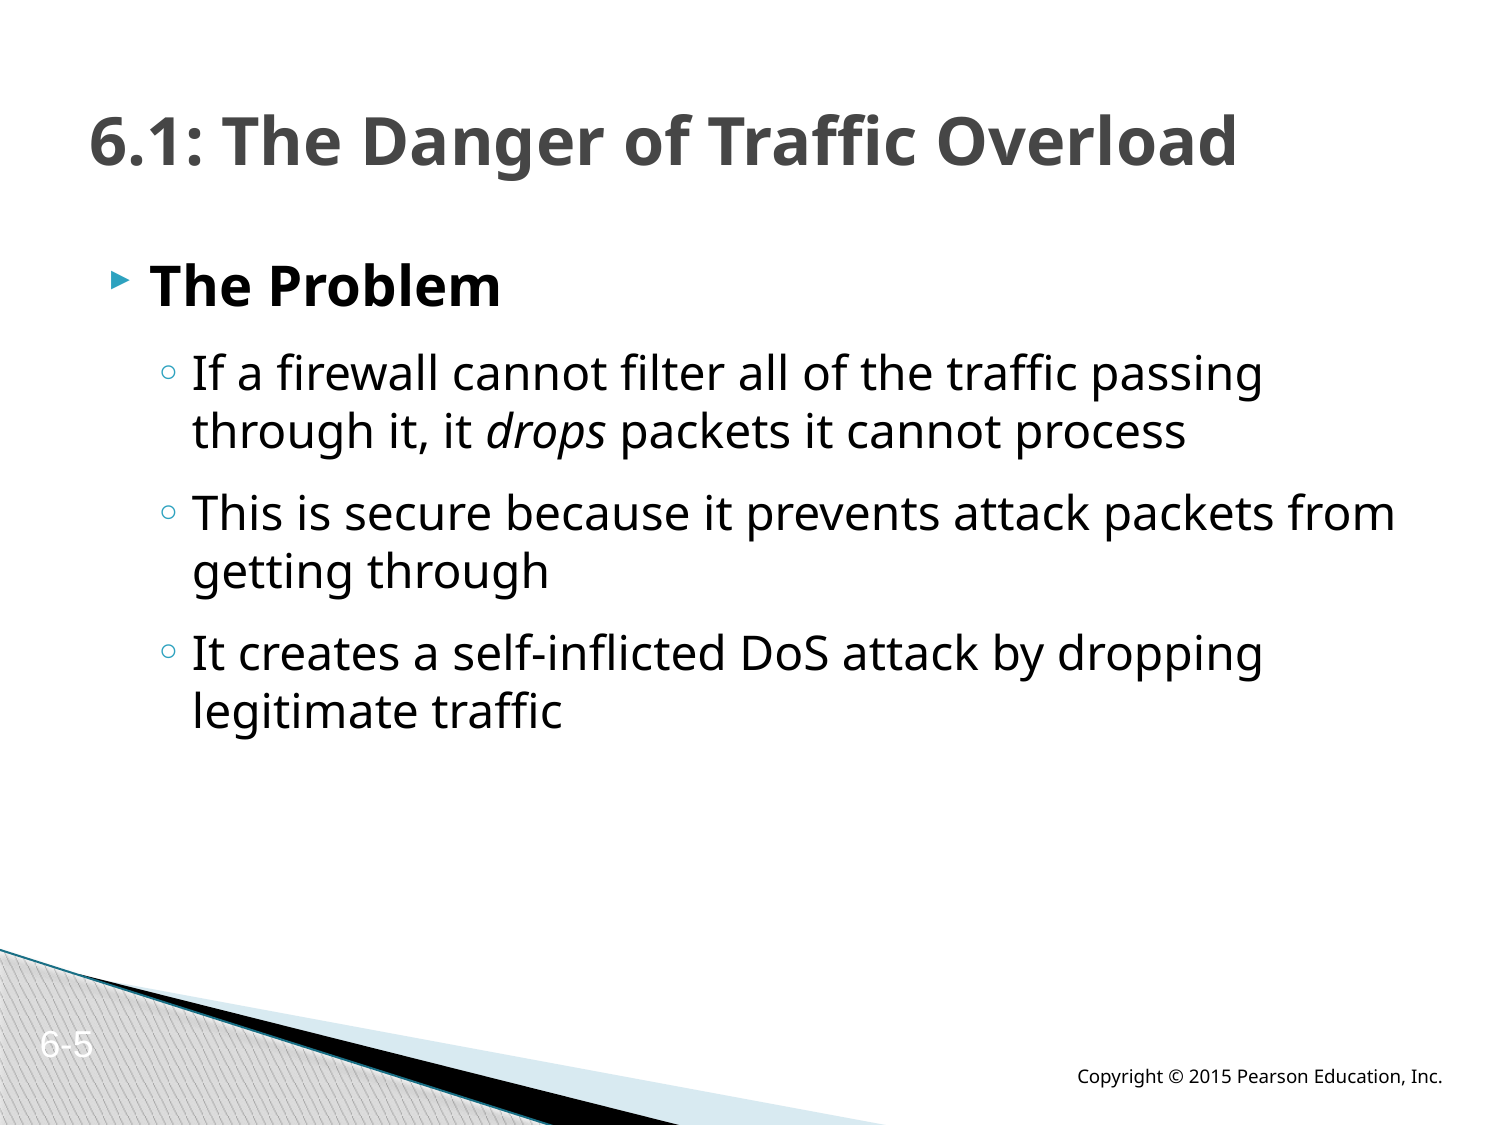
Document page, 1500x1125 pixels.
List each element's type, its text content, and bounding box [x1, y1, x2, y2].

list The Problem If a firewall cannot filter all of the traffic passing through it, it drops packets it cannot process This is secure because it prevents attack packets from getting through It creates a self-inflicted DoS attack by dropping legitimate traffic [75, 242, 1425, 986]
text_box 6-5 [24, 1012, 163, 1088]
title 6.1: The Danger of Traffic Overload [75, 45, 1425, 233]
